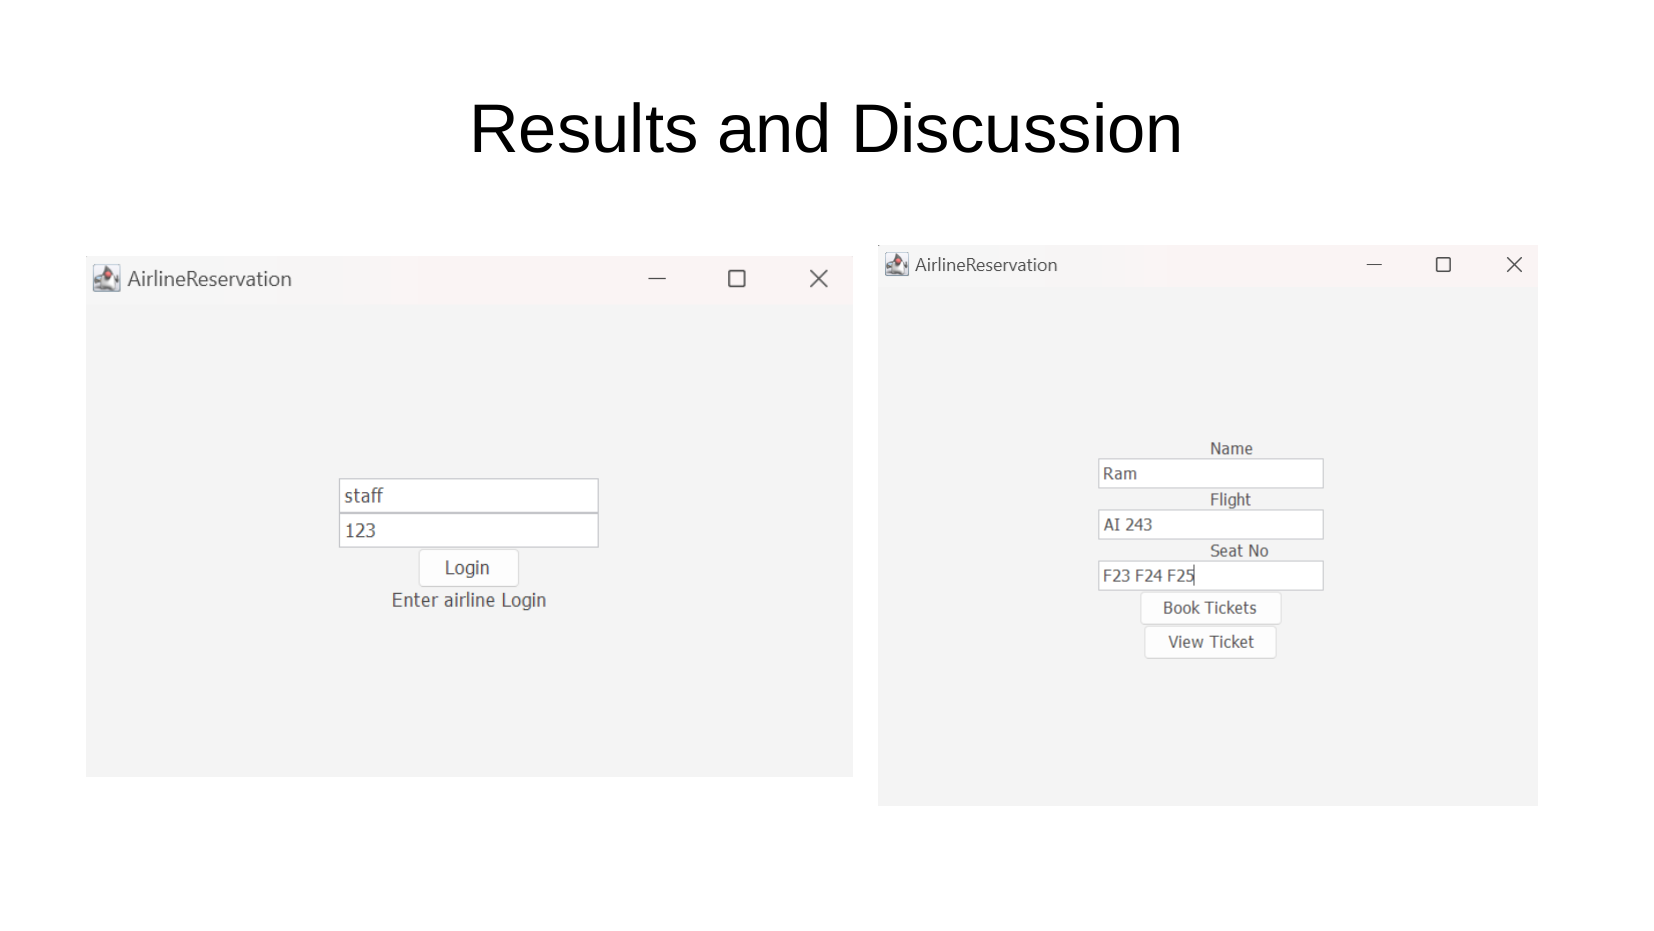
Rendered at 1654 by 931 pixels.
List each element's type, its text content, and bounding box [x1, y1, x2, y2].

picture [86, 256, 854, 777]
text_box Results and Discussion [88, 44, 1565, 207]
picture [878, 245, 1538, 806]
